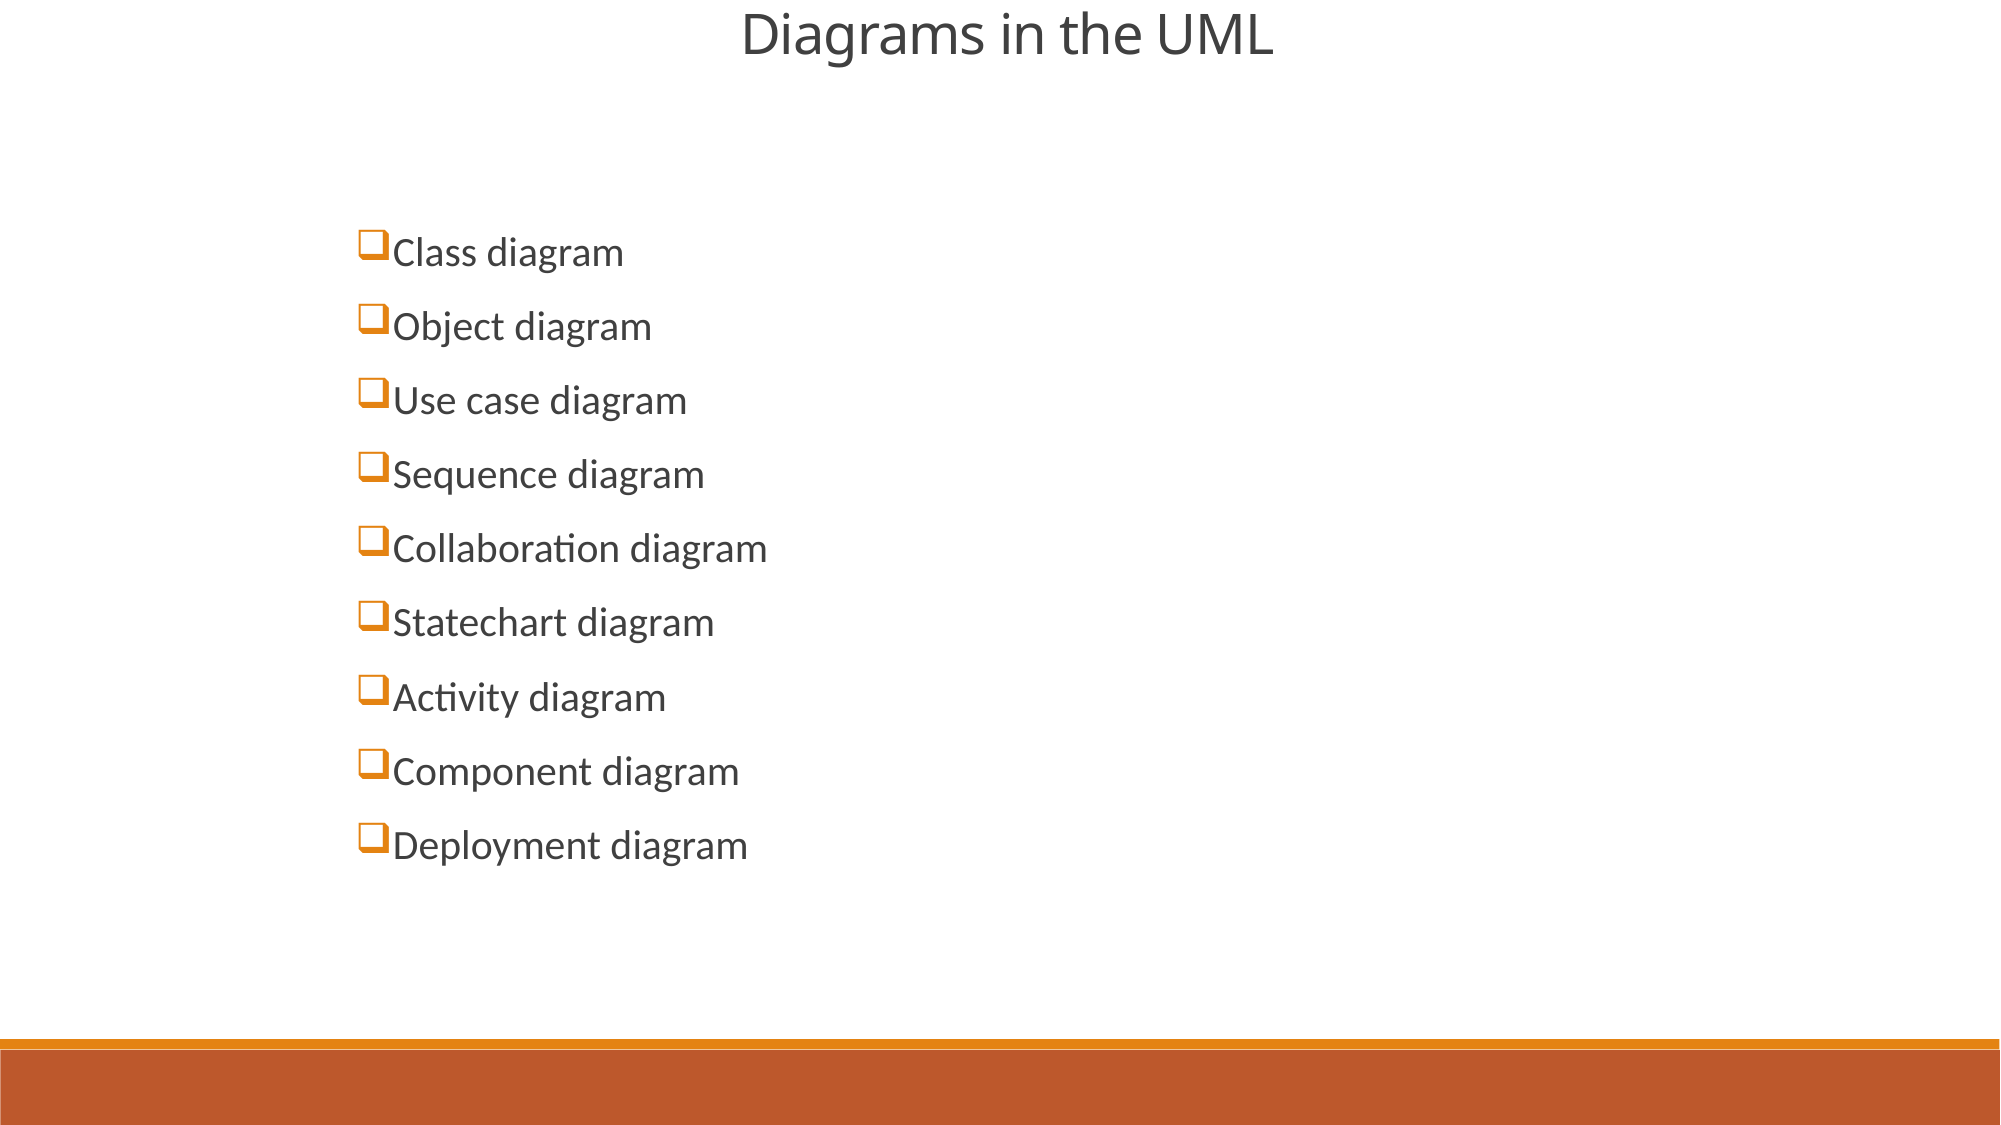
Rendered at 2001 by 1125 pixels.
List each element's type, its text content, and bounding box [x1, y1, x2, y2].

text_box [285, 222, 1704, 1078]
list Class diagram Object diagram Use case diagram Sequence diagram Collaboration diagram Statechart diagram Activity diagram Component diagram Deployment diagram [355, 222, 1750, 1079]
title Diagrams in the UML [725, 0, 1750, 76]
